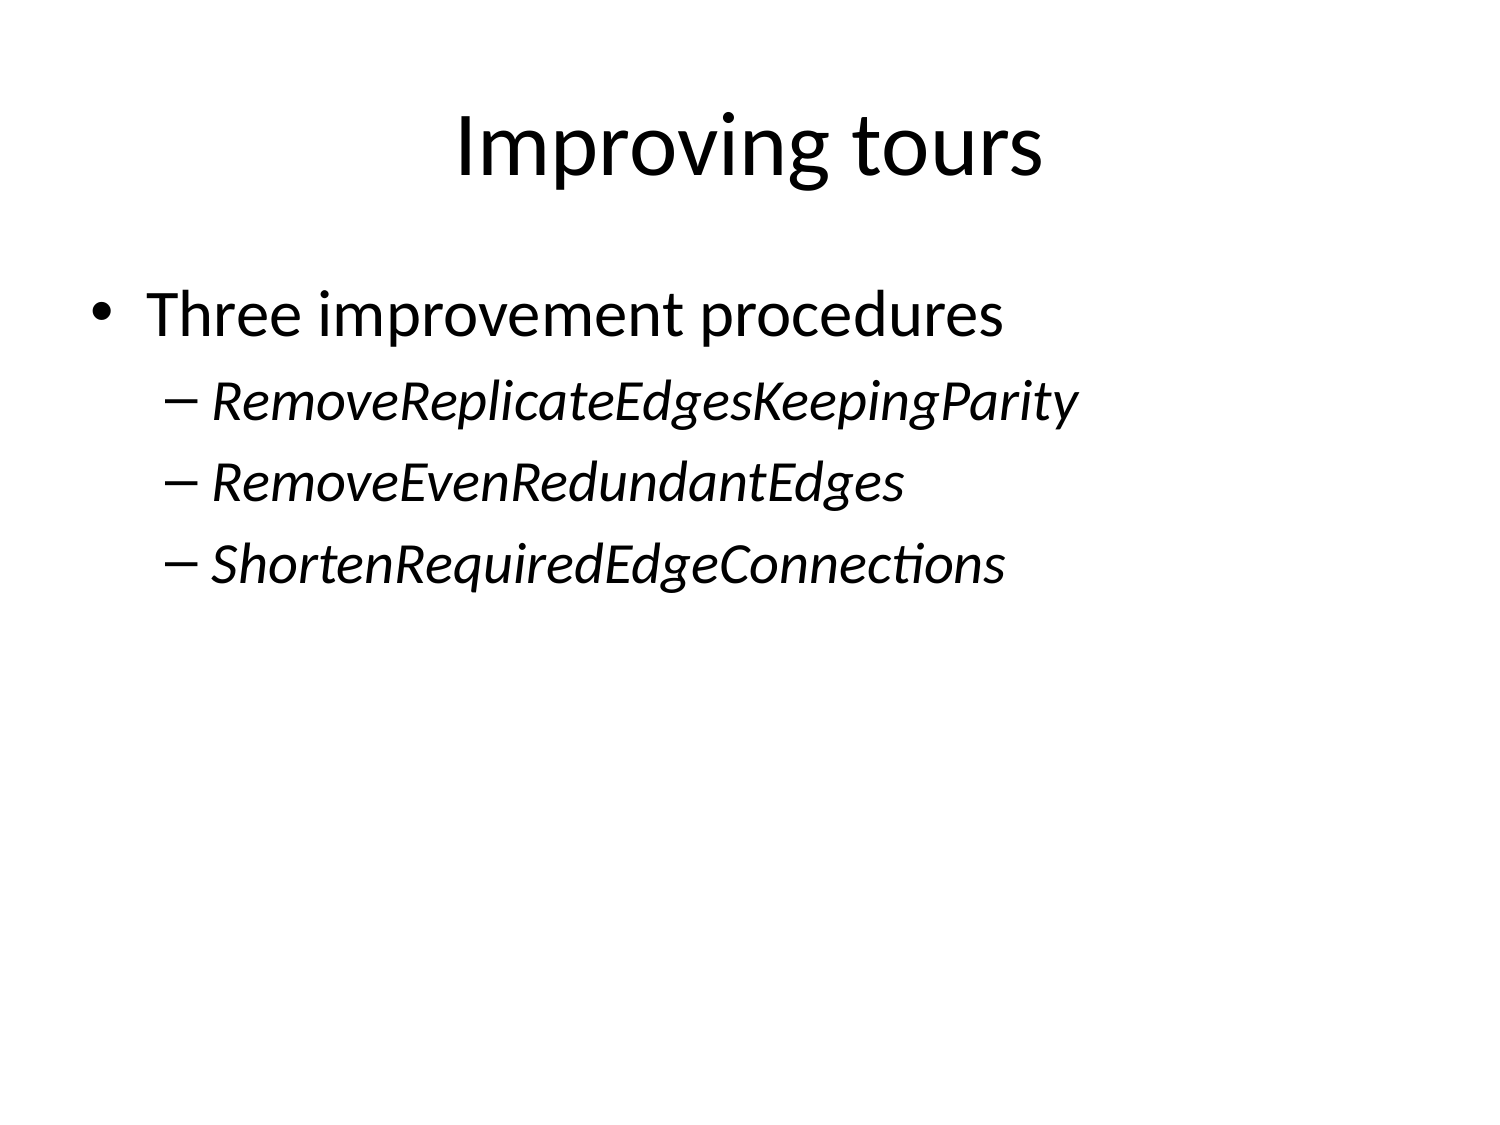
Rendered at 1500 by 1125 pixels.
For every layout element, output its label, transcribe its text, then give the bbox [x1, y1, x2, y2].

list Three improvement procedures RemoveReplicateEdgesKeepingParity RemoveEvenRedundantEdges ShortenRequiredEdgeConnections [75, 262, 1425, 1005]
title Improving tours [75, 45, 1425, 233]
